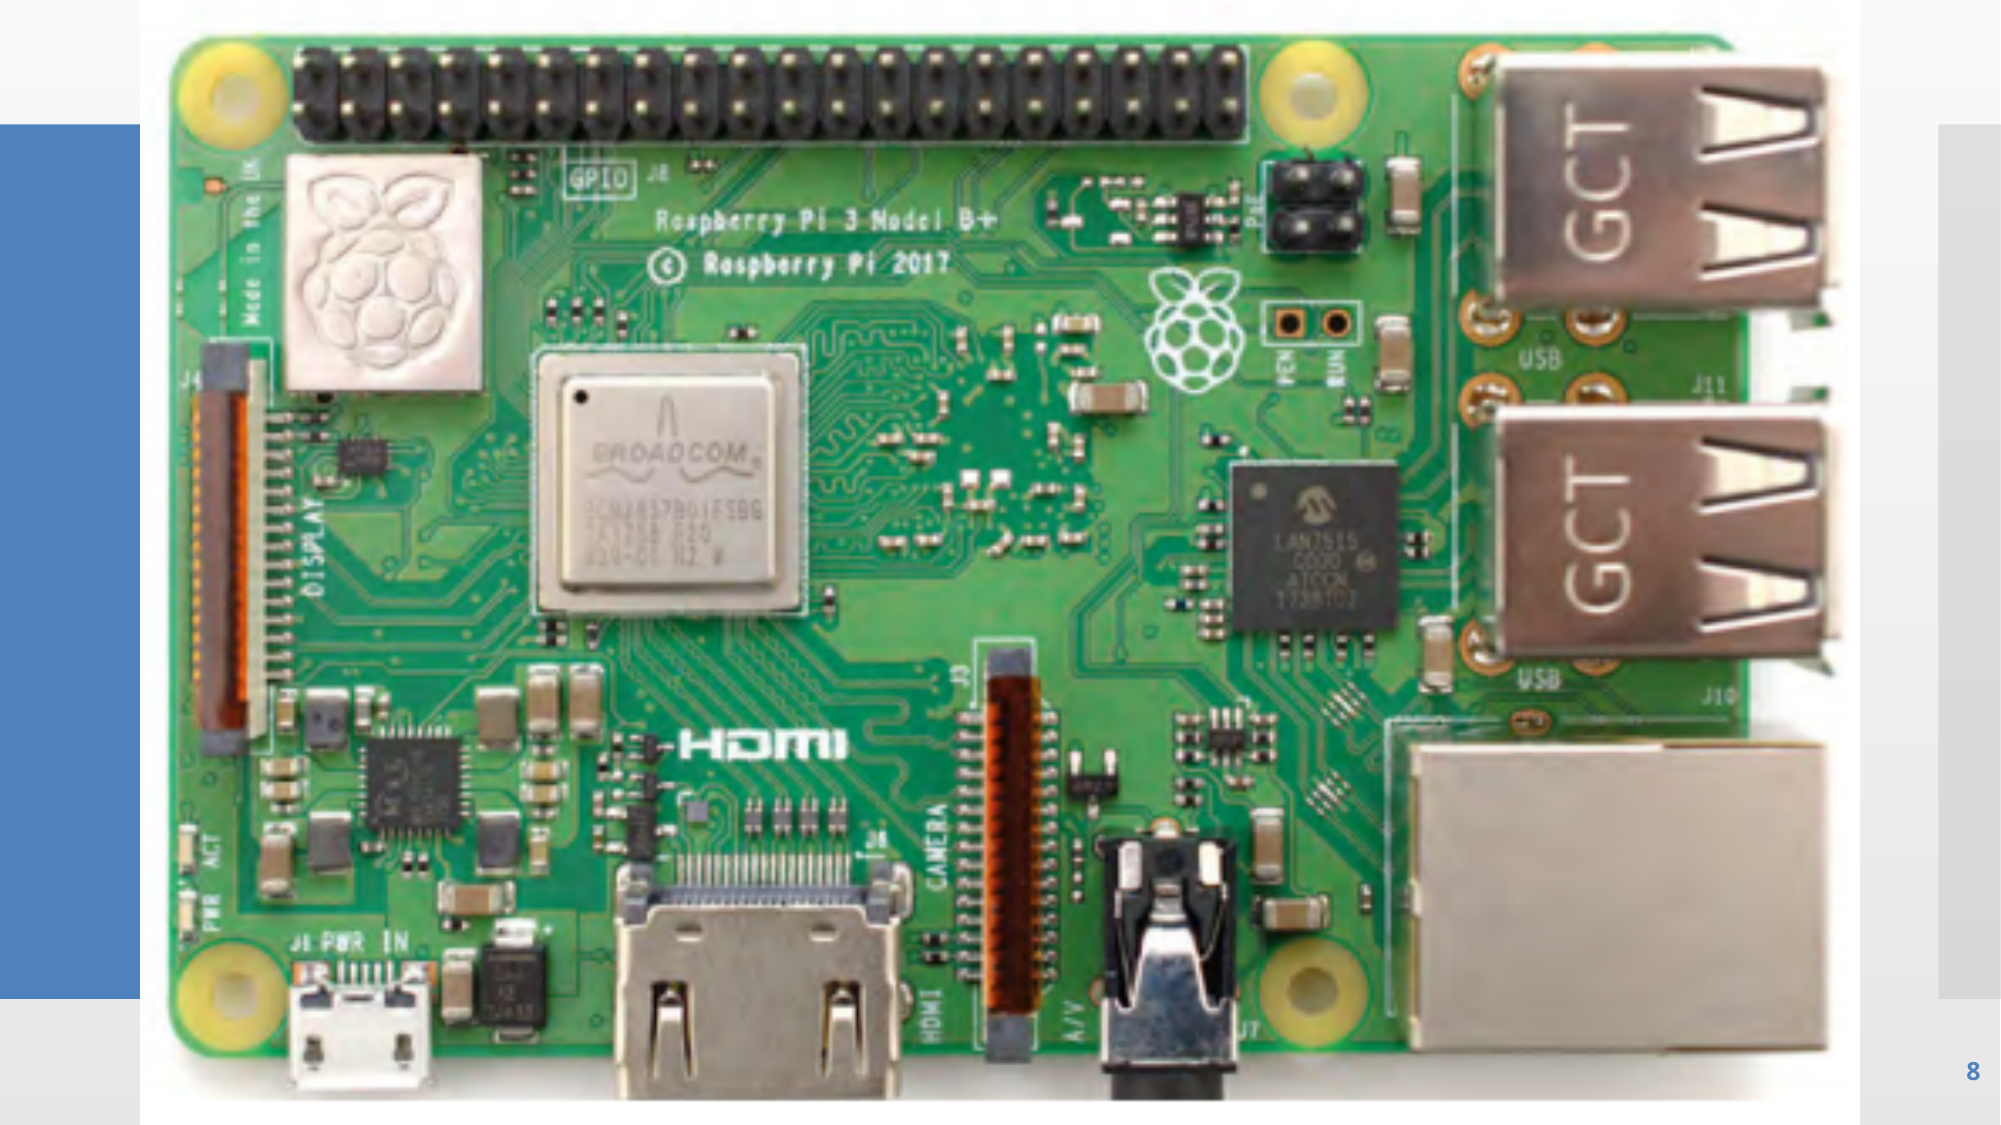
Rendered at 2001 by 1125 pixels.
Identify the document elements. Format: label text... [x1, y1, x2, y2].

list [140, 0, 1860, 1125]
slide_number 8 [1860, 1042, 1996, 1103]
